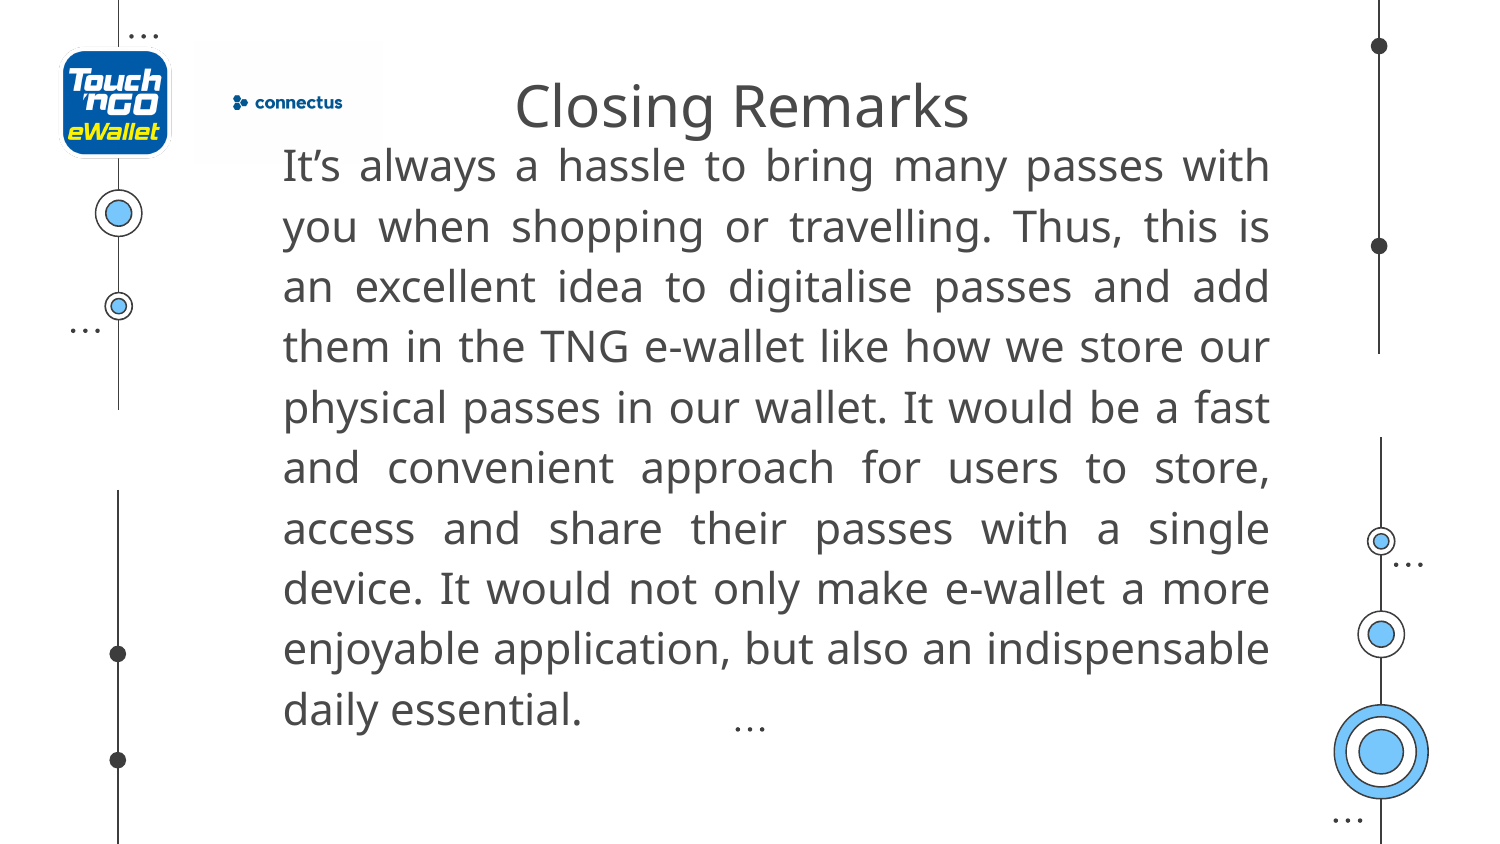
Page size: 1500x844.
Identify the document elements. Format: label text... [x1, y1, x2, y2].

title Closing Remarks [388, 54, 1145, 149]
picture [55, 43, 175, 163]
text_box [250, 190, 1233, 292]
subtitle It’s always a hassle to bring many passes with you when shopping or travelling. Thus, this is an excellent idea to digitalise passes and add them in the TNG e-wallet like how we store our physical passes in our wallet. It would be a fast and convenient approach for users to store, access and share their passes with a single device. It would not only make e-wallet a more enjoyable application, but also an indispensable daily essential. [267, 222, 1287, 642]
picture [194, 41, 384, 165]
